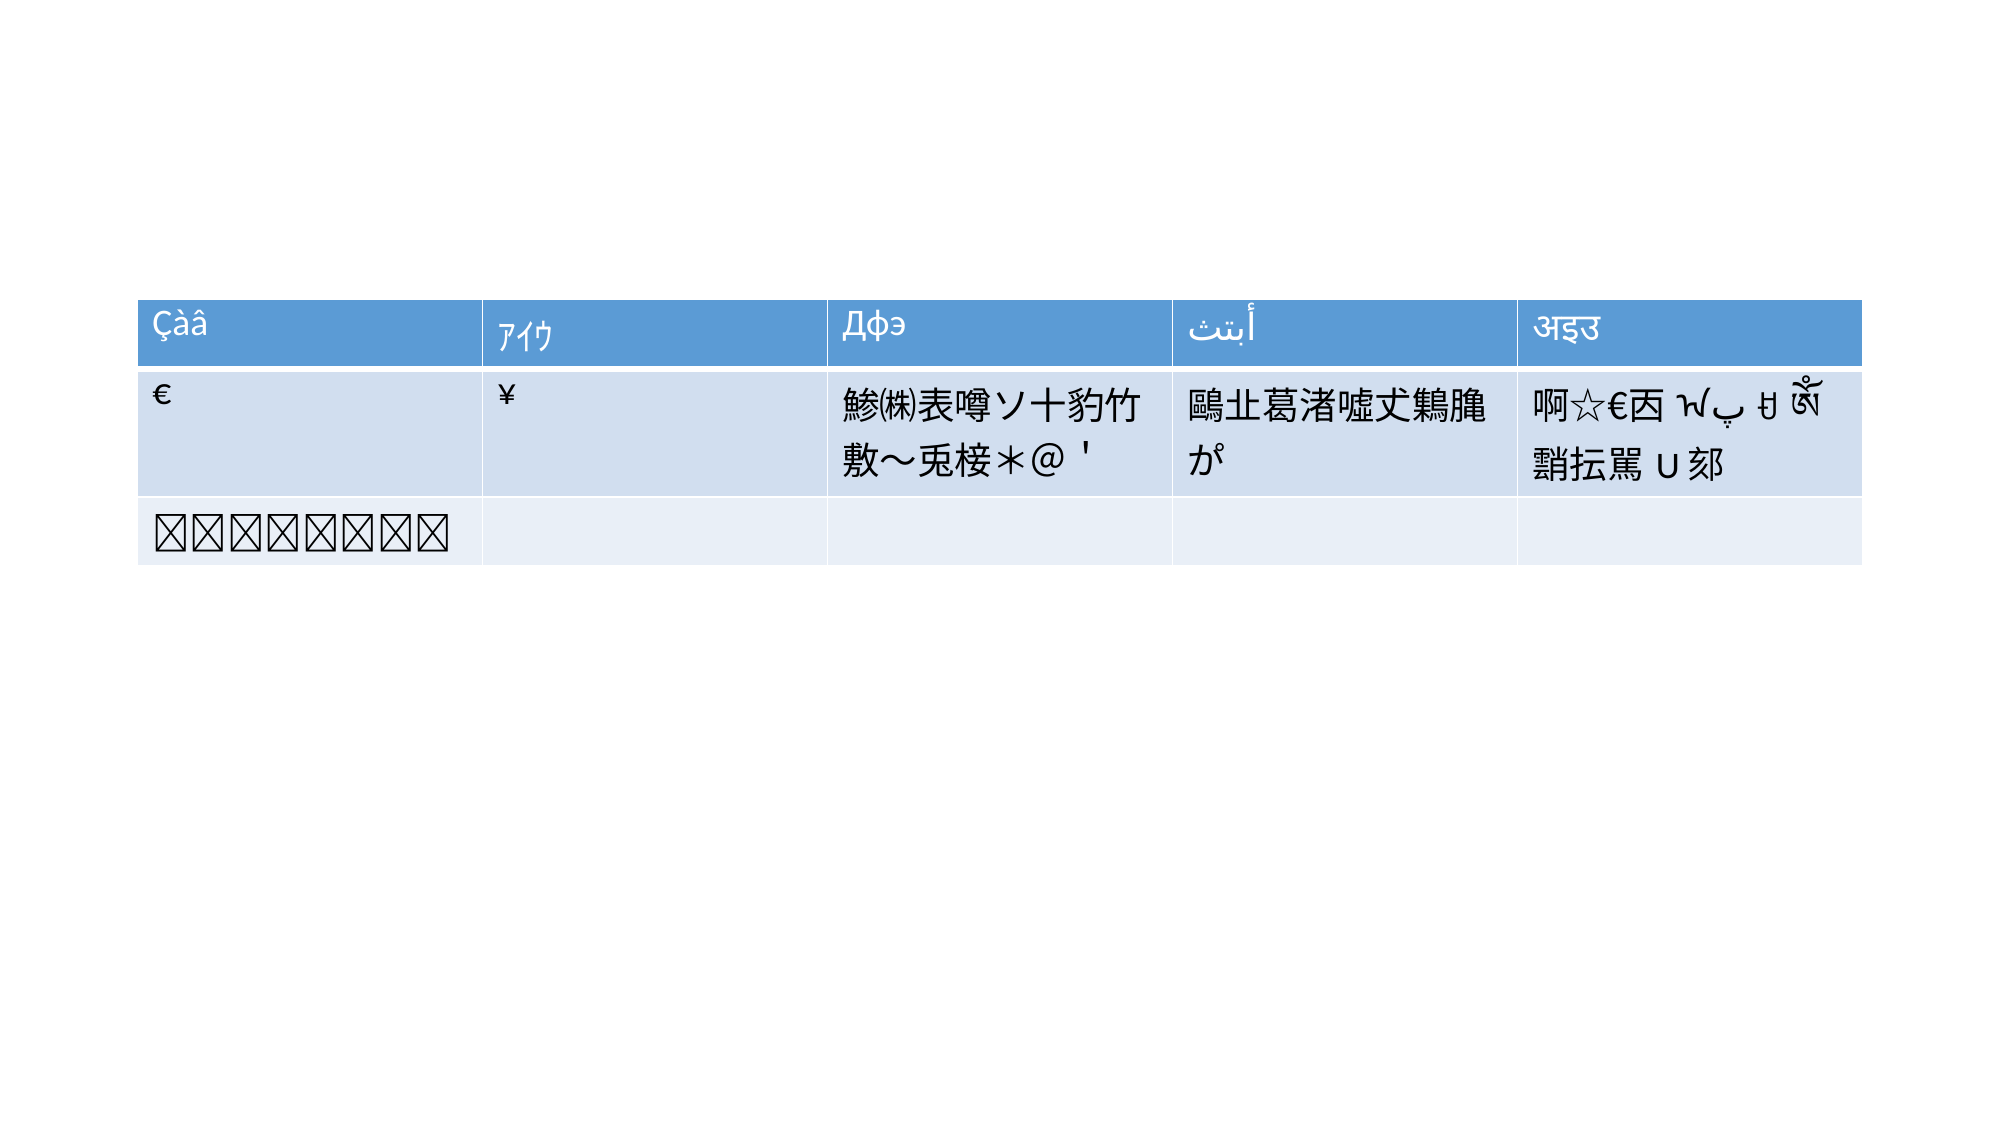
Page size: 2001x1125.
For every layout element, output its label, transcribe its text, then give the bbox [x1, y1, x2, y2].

table_header ｱｲｳ [483, 300, 827, 366]
table_cell 𠀀𠀁𠀂𠀃𠀄𪛔𪛕𪛖 [138, 498, 482, 565]
table_header Çàâ [138, 300, 482, 366]
table_header अइउ [1518, 300, 1862, 366]
table_cell [1518, 498, 1862, 565]
table_cell ¥ [483, 372, 827, 496]
table_cell [483, 498, 827, 565]
table_cell 鷗㐀葛渚噓𠀋𪆐𪚲か゚ [1173, 372, 1517, 496]
table_header Дфэ [828, 300, 1172, 366]
table_header أبتث [1173, 300, 1517, 366]
table_cell 鯵㈱表噂ソ十豹竹敷～兎椄＊＠＇ [828, 372, 1172, 496]
table_cell [1173, 498, 1517, 565]
table_cell € [138, 372, 482, 496]
table_cell [828, 498, 1172, 565]
table_cell 啊☆€㐁ᠠﭖꀀༀ䨭抎駡U郂 [1518, 372, 1862, 496]
